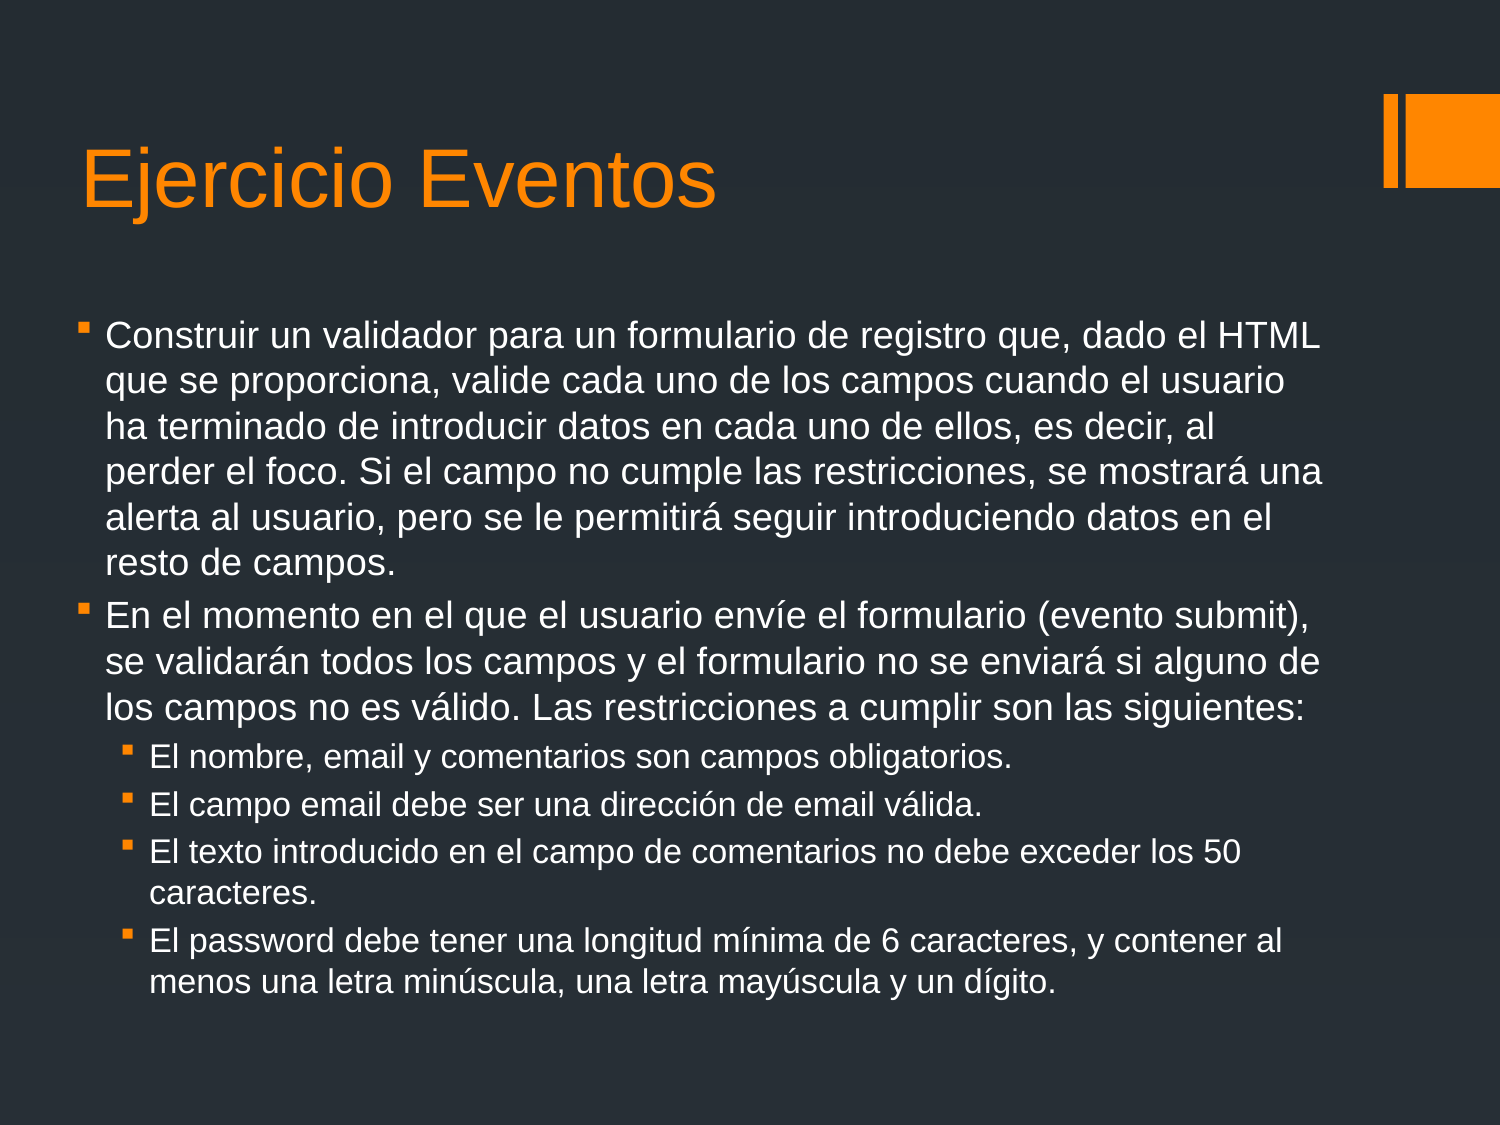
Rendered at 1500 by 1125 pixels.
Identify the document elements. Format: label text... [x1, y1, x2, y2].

list Construir un validador para un formulario de registro que, dado el HTML que se proporciona, valide cada uno de los campos cuando el usuario ha terminado de introducir datos en cada uno de ellos, es decir, al perder el foco. Si el campo no cumple las restricciones, se mostrará una alerta al usuario, pero se le permitirá seguir introduciendo datos en el resto de campos. En el momento en el que el usuario envíe el formulario (evento submit), se validarán todos los campos y el formulario no se enviará si alguno de los campos no es válido. Las restricciones a cumplir son las siguientes: El nombre, email y comentarios son campos obligatorios. El campo email debe ser una dirección de email válida. El texto introducido en el campo de comentarios no debe exceder los 50 caracteres. El password debe tener una longitud mínima de 6 caracteres, y contener al menos una letra minúscula, una letra mayúscula y un dígito. [53, 302, 1350, 1035]
title Ejercicio Eventos [64, 42, 1265, 233]
